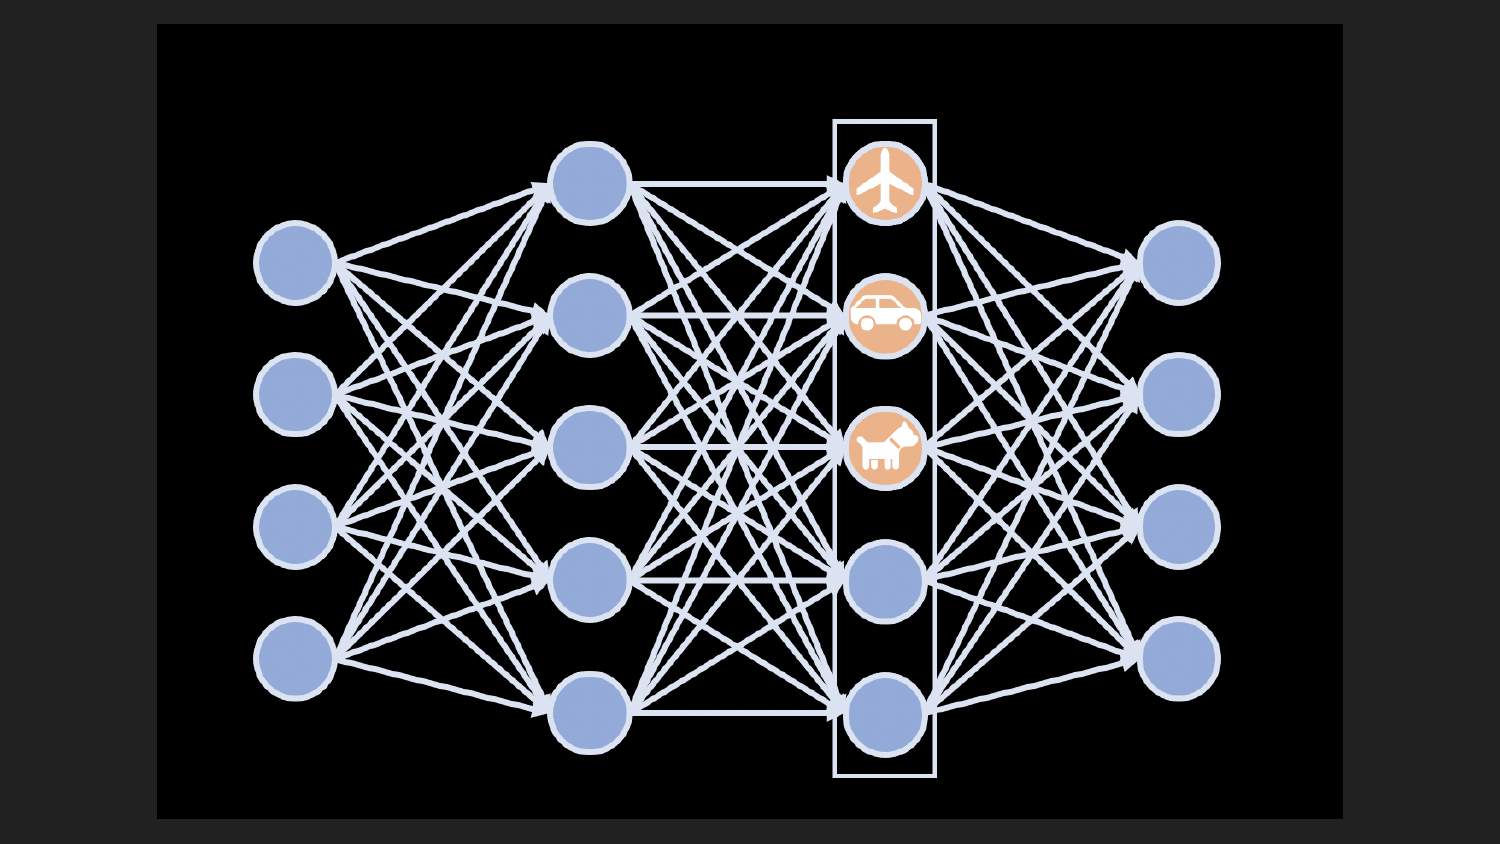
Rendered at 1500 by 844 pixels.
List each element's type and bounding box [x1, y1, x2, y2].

picture [157, 24, 1343, 819]
